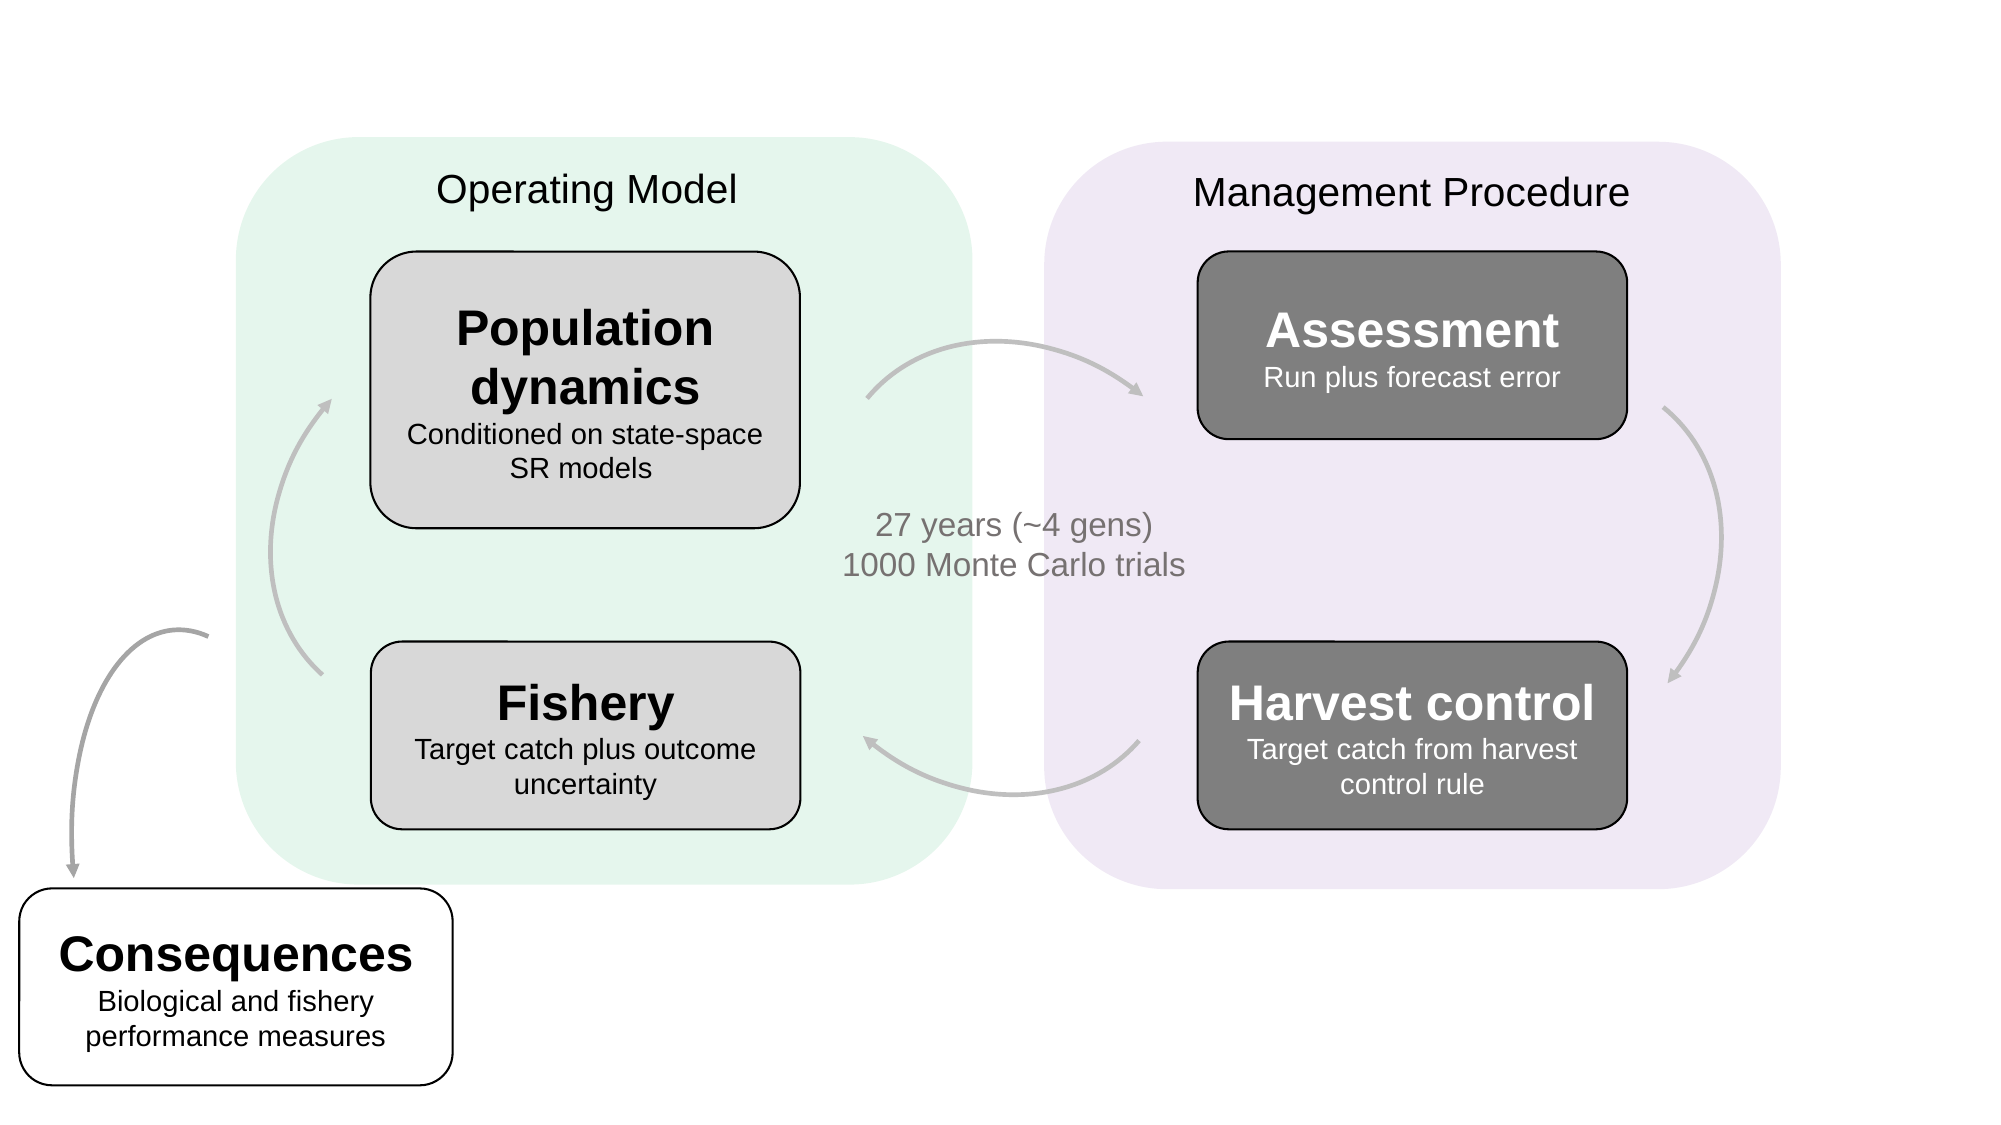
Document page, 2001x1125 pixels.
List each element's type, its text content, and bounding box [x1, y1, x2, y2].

text_box [235, 137, 973, 885]
text_box Operating Model [416, 155, 758, 220]
text_box Management Procedure [1150, 158, 1674, 223]
text_box [862, 602, 1140, 795]
text_box [1044, 141, 1781, 890]
text_box Population dynamics Conditioned on state-space SR models [370, 251, 800, 529]
text_box [270, 398, 464, 675]
text_box [1530, 407, 1722, 684]
text_box [866, 341, 1144, 495]
text_box Fishery Target catch plus outcome uncertainty [370, 641, 801, 830]
text_box 27 years (~4 gens) 1000 Monte Carlo trials [793, 495, 1235, 591]
text_box Assessment Run plus forecast error [1197, 251, 1628, 440]
text_box Consequences Biological and fishery performance measures [19, 888, 453, 1086]
text_box [66, 629, 209, 879]
text_box Harvest control Target catch from harvest control rule [1197, 641, 1628, 830]
